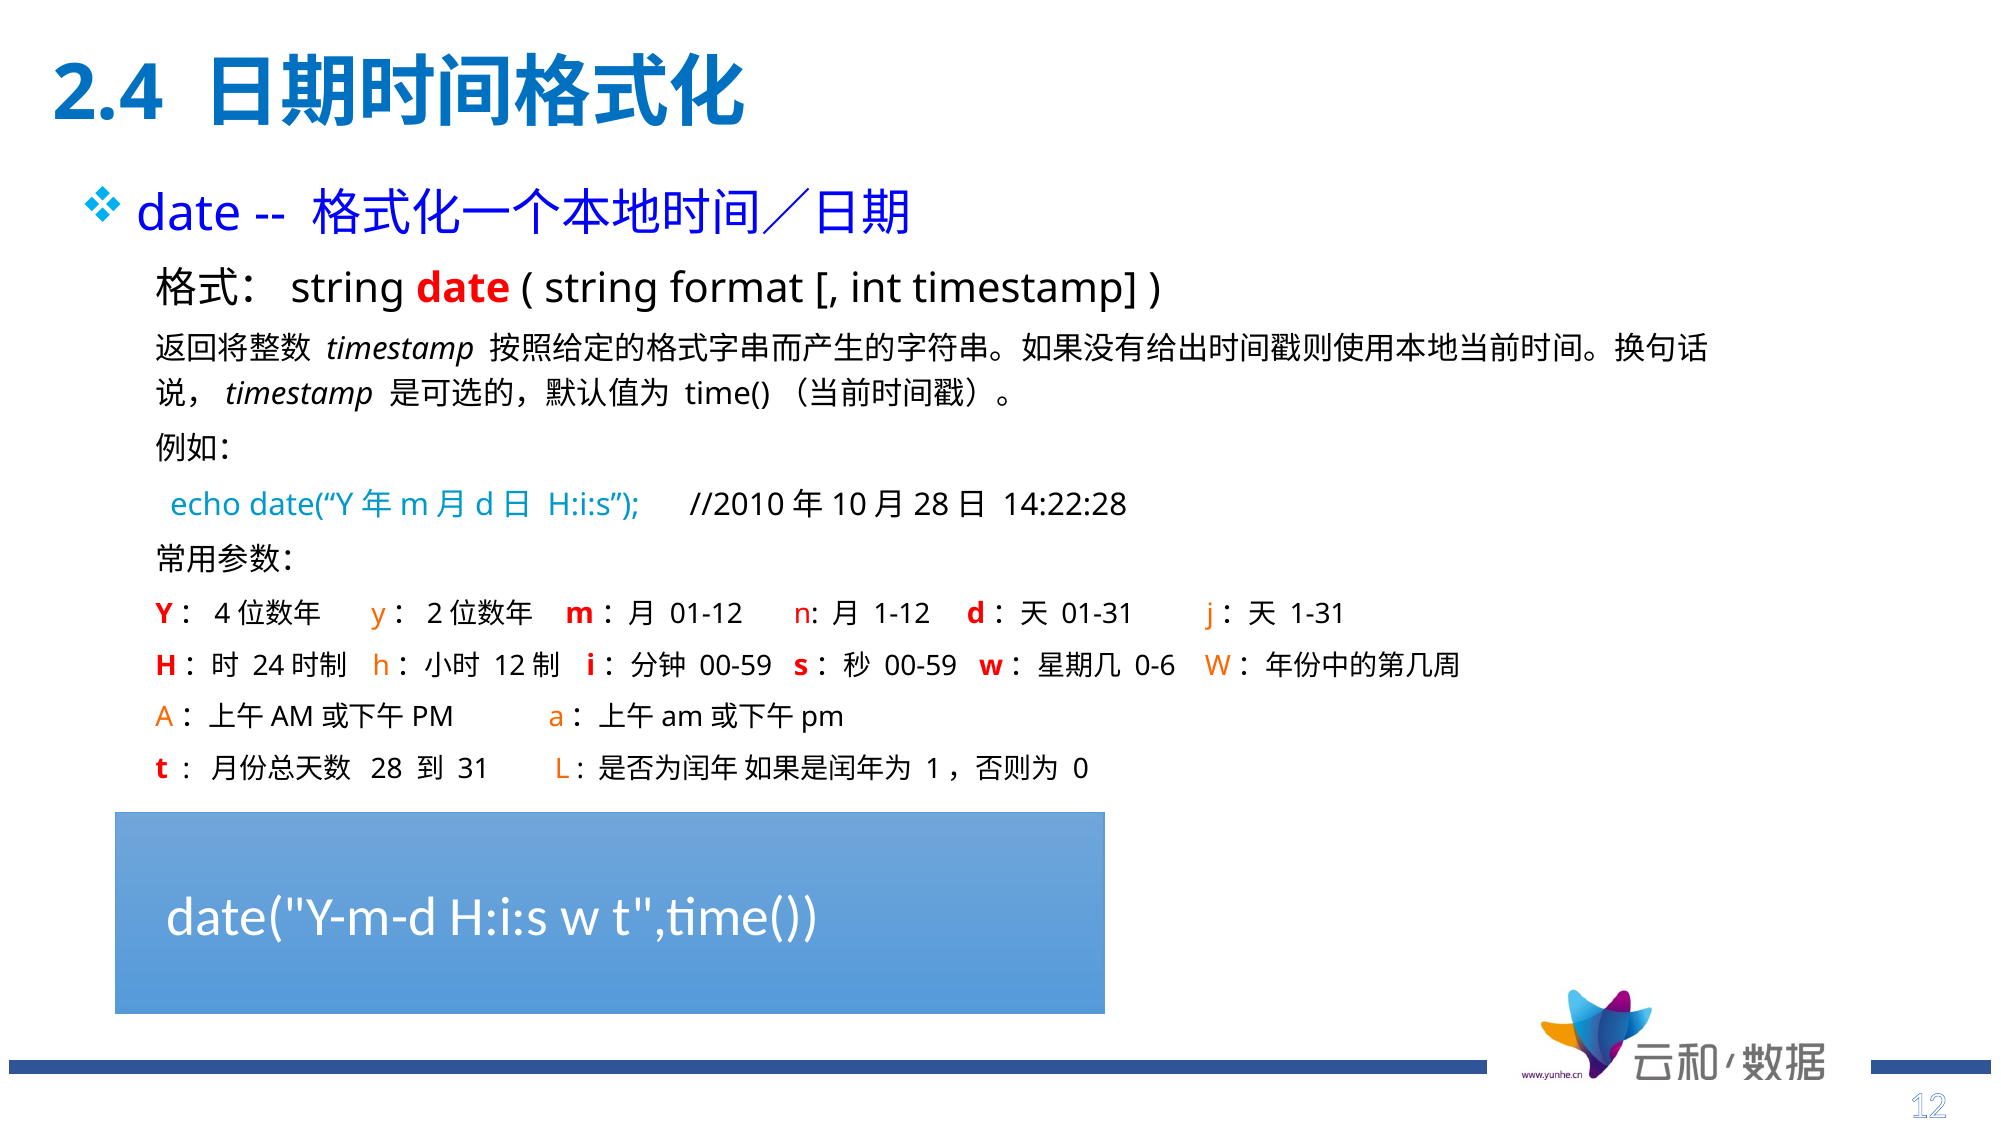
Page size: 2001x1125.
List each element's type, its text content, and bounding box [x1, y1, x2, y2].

text_box date("Y-m-d H:i:s w t",time()) [115, 812, 1105, 1014]
text_box date -- 格式化一个本地时间／日期 格式：string date ( string format [, int timestamp] ) 返回将整数 timestamp 按照给定的格式字串而产生的字符串。如果没有给出时间戳则使用本地当前时间。换句话说，timestamp 是可选的，默认值为 time()（当前时间戳）。 例如： echo date(“Y年m月d日 H:i:s”); //2010年10月28日 14:22:28 常用参数： Y：4位数年 y：2位数年 m：月 01-12 n: 月 1-12 d：天 01-31 j：天 1-31 H：时 24时制 h：小时 12制 i：分钟 00-59 s：秒 00-59 w：星期几 0-6 W：年份中的第几周 A：上午AM或下午PM a：上午am或下午pm t : 月份总天数 28 到 31 L : 是否为闰年 如果是闰年为 1，否则为 0 [65, 160, 1935, 1017]
picture [1504, 1017, 1845, 1106]
title 2.4 日期时间格式化 [37, 27, 1838, 161]
